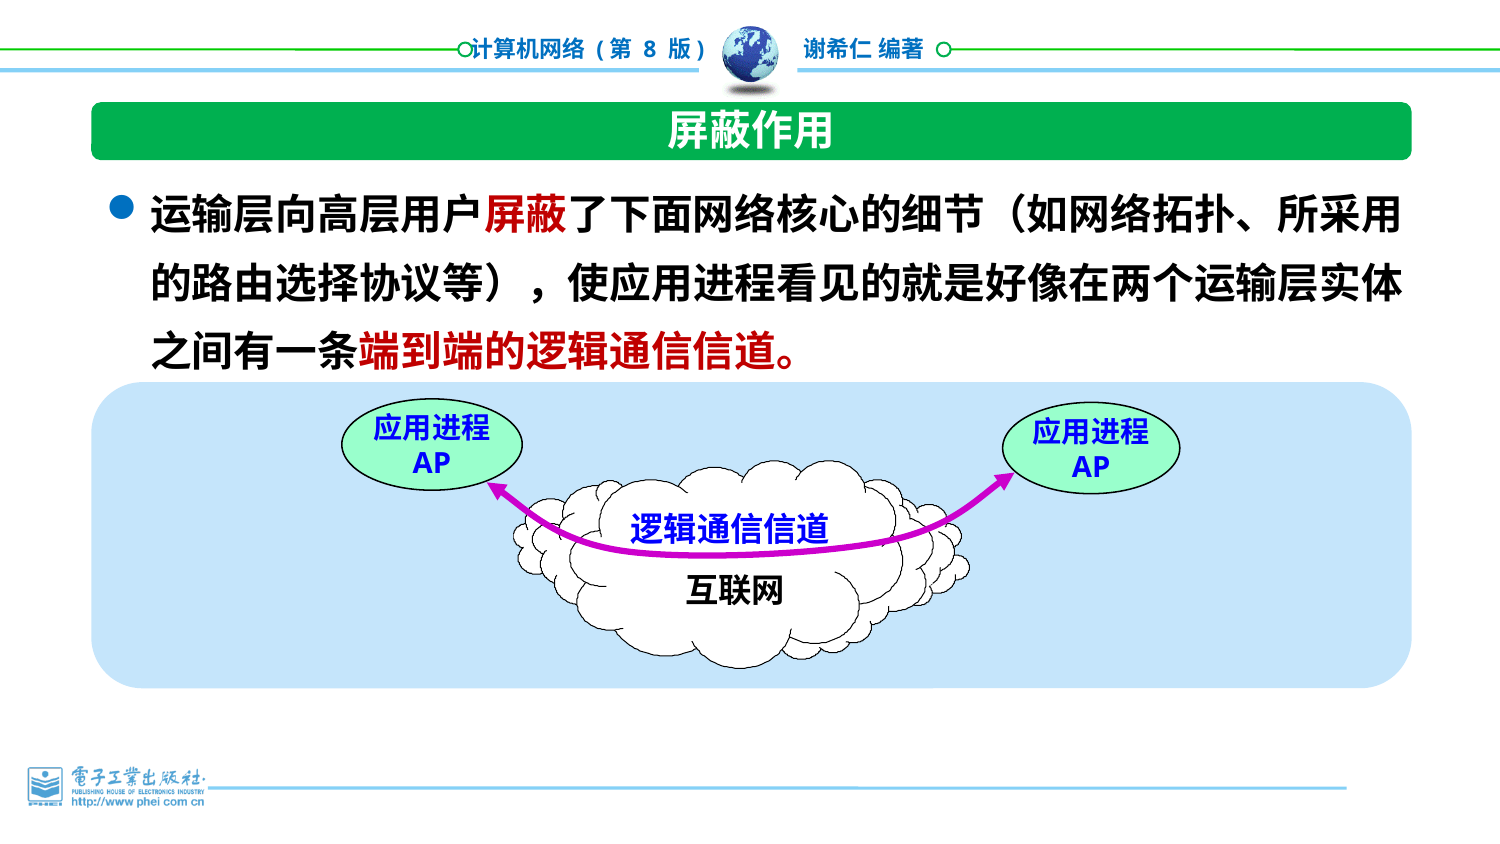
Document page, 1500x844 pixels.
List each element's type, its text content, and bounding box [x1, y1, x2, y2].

text_box [89, 383, 1414, 691]
text_box 运输层向高层用户屏蔽了下面网络核心的细节（如网络拓扑、所采用的路由选择协议等），使应用进程看见的就是好像在两个运输层实体之间有一条端到端的逻辑通信信道。 [91, 161, 1434, 383]
text_box [91, 102, 653, 161]
picture [23, 764, 208, 809]
text_box 屏蔽作用 [653, 96, 850, 161]
text_box [850, 102, 1412, 161]
picture [720, 24, 780, 96]
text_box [341, 398, 1181, 676]
